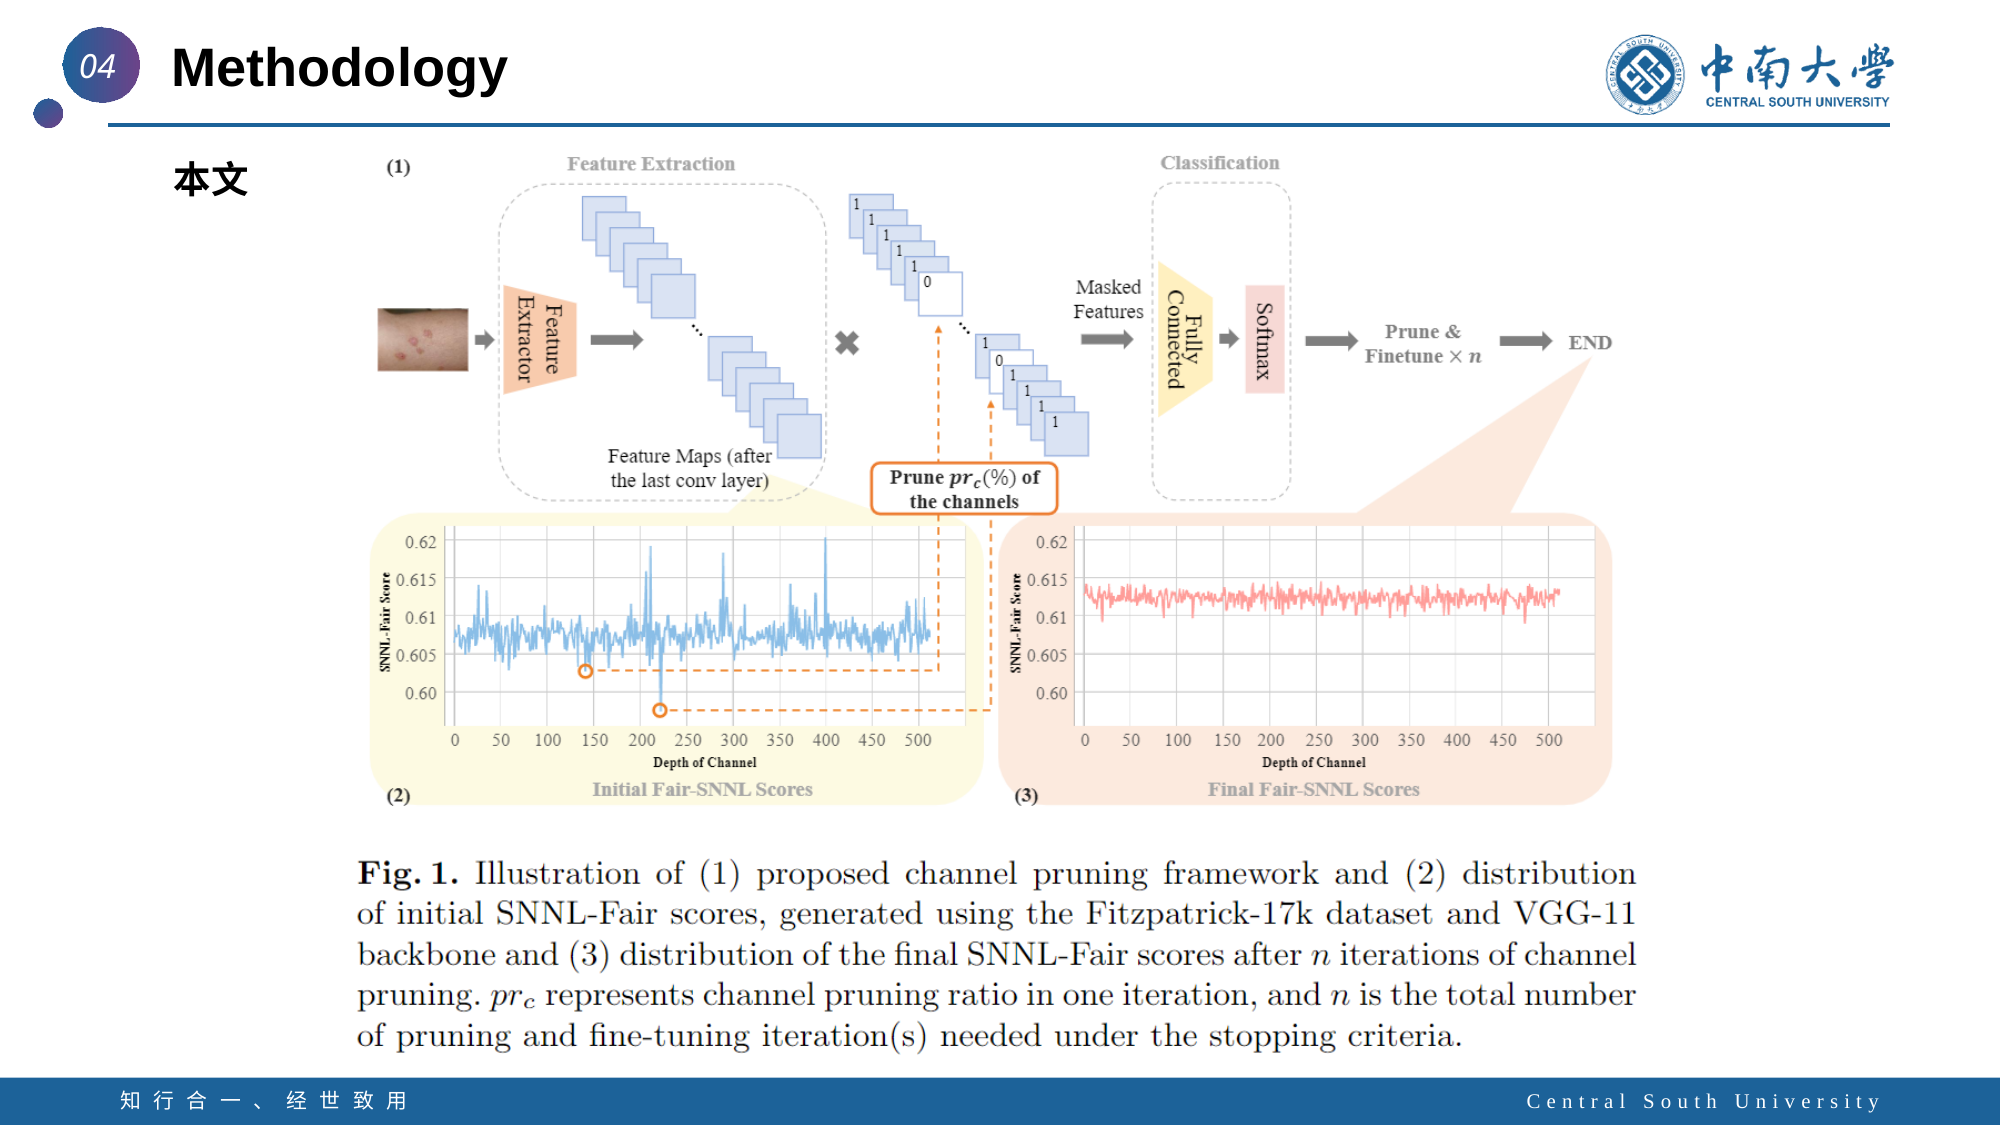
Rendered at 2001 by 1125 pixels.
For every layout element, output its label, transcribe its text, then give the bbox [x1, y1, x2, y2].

picture [1595, 28, 1907, 121]
text_box 知行合一、经世致用 [105, 1080, 423, 1120]
text_box 本文 [158, 148, 264, 209]
text_box [0, 1077, 2000, 1125]
text_box Methodology [171, 23, 531, 107]
text_box Central South University [1511, 1080, 1894, 1120]
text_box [33, 26, 153, 128]
text_box [158, 0, 1050, 118]
picture [351, 146, 1649, 1056]
